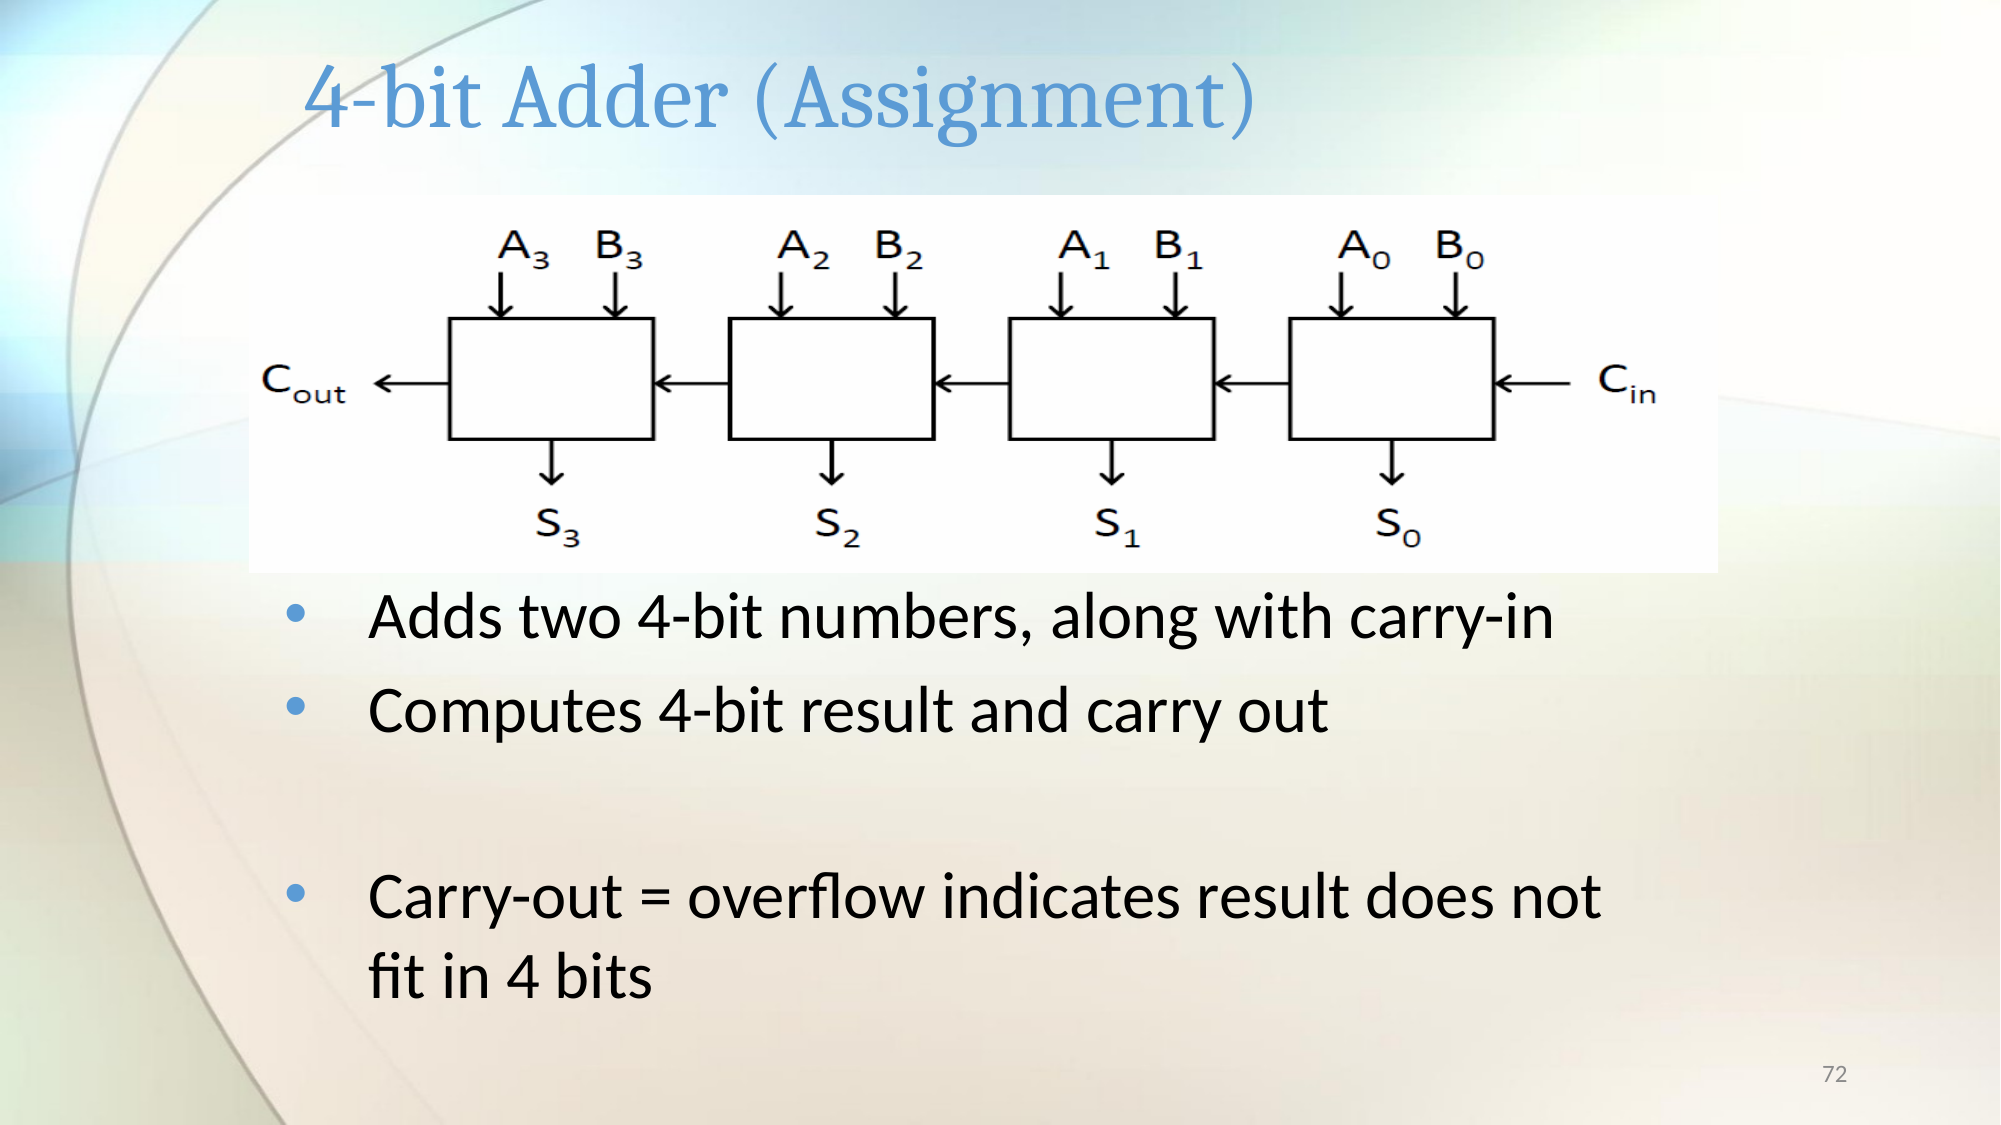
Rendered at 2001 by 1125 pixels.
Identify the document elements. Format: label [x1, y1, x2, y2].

text_box [284, 573, 1609, 1073]
slide_number [1325, 1042, 1863, 1103]
title [248, 17, 1731, 166]
picture [0, 0, 2001, 1125]
